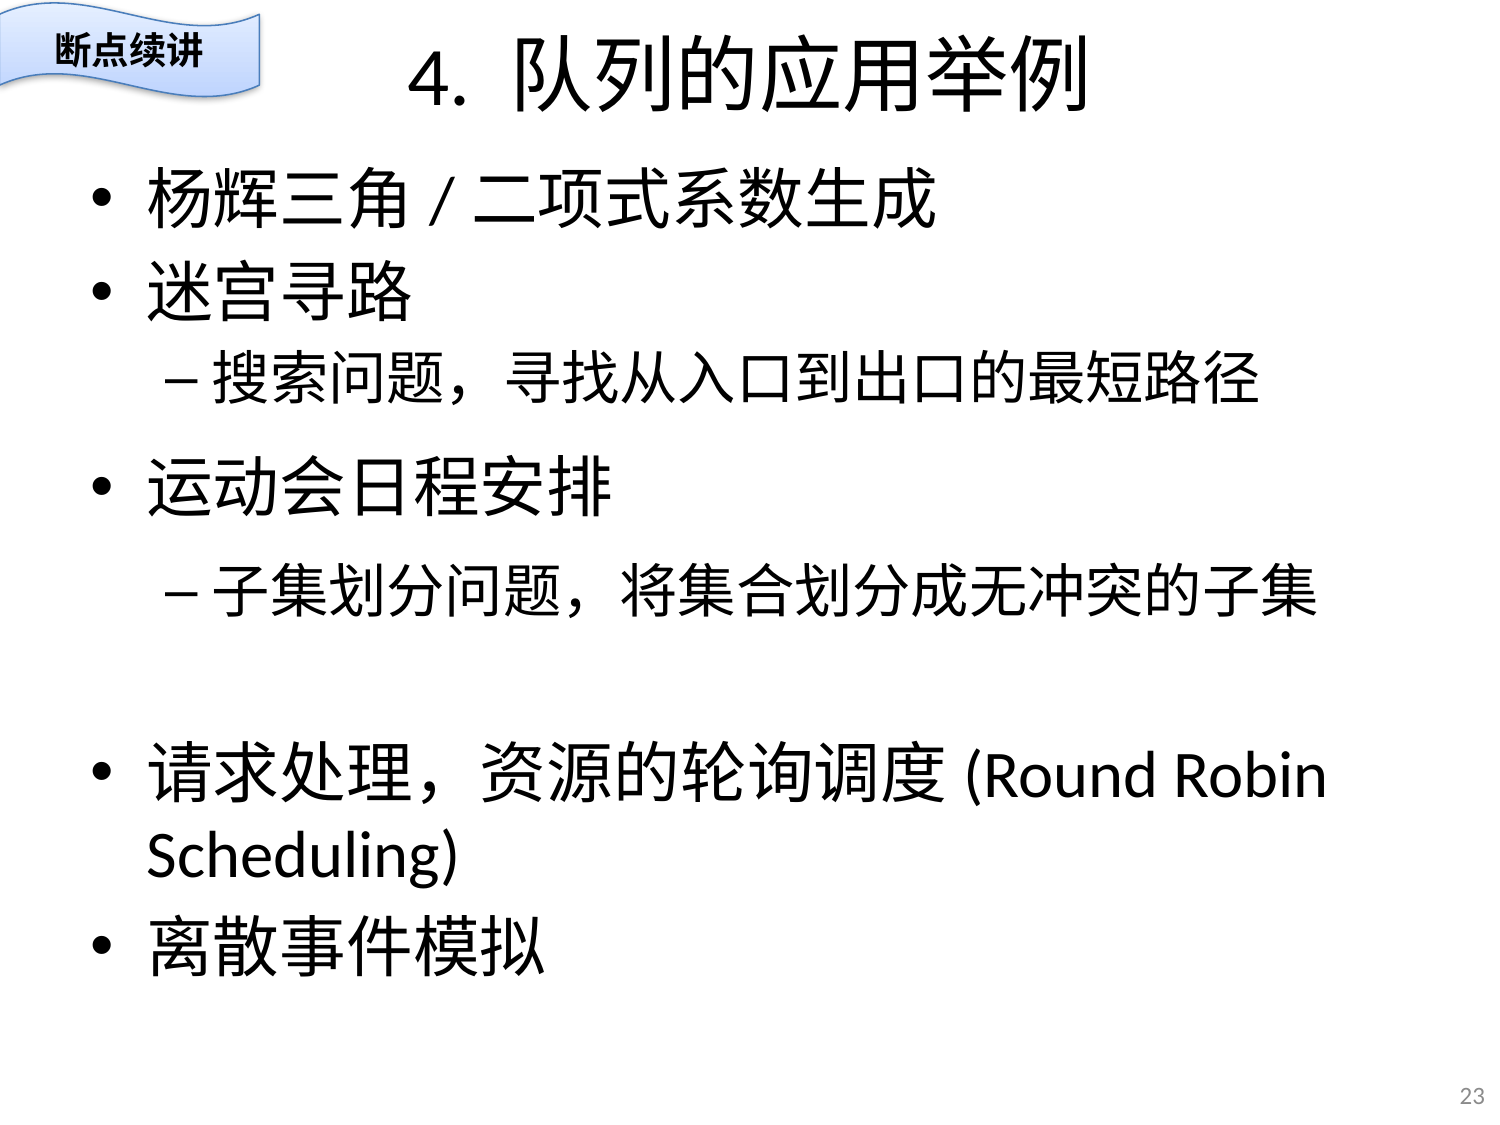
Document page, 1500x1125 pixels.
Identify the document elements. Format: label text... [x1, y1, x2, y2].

text_box 断点续讲 [0, 2, 260, 97]
title 4. 队列的应用举例 [75, 0, 1425, 149]
slide_number 23 [1435, 1065, 1500, 1125]
list 杨辉三角/二项式系数生成 迷宫寻路 搜索问题，寻找从入口到出口的最短路径 运动会日程安排 子集划分问题，将集合划分成无冲突的子集 请求处理，资源的轮询调度(Round Robin Scheduling) 离散事件模拟 [75, 149, 1425, 1106]
